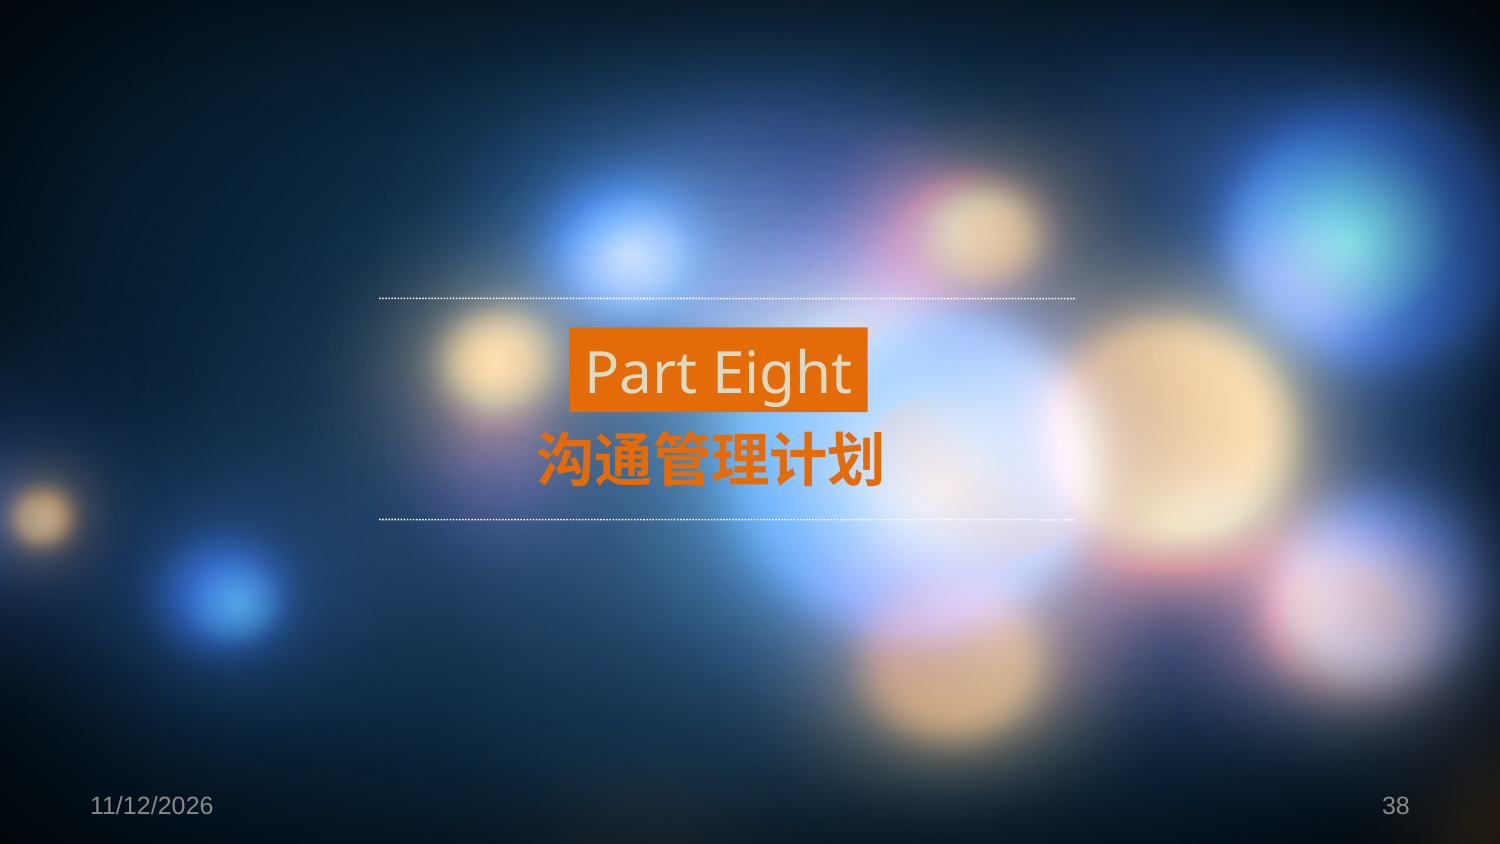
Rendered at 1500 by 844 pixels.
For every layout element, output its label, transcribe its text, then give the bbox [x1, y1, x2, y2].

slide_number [74, 781, 426, 828]
text_box Part Eight [569, 327, 868, 413]
slide_number 38 [1074, 781, 1426, 828]
text_box 沟通管理计划 [521, 415, 928, 500]
picture [0, 0, 1500, 844]
